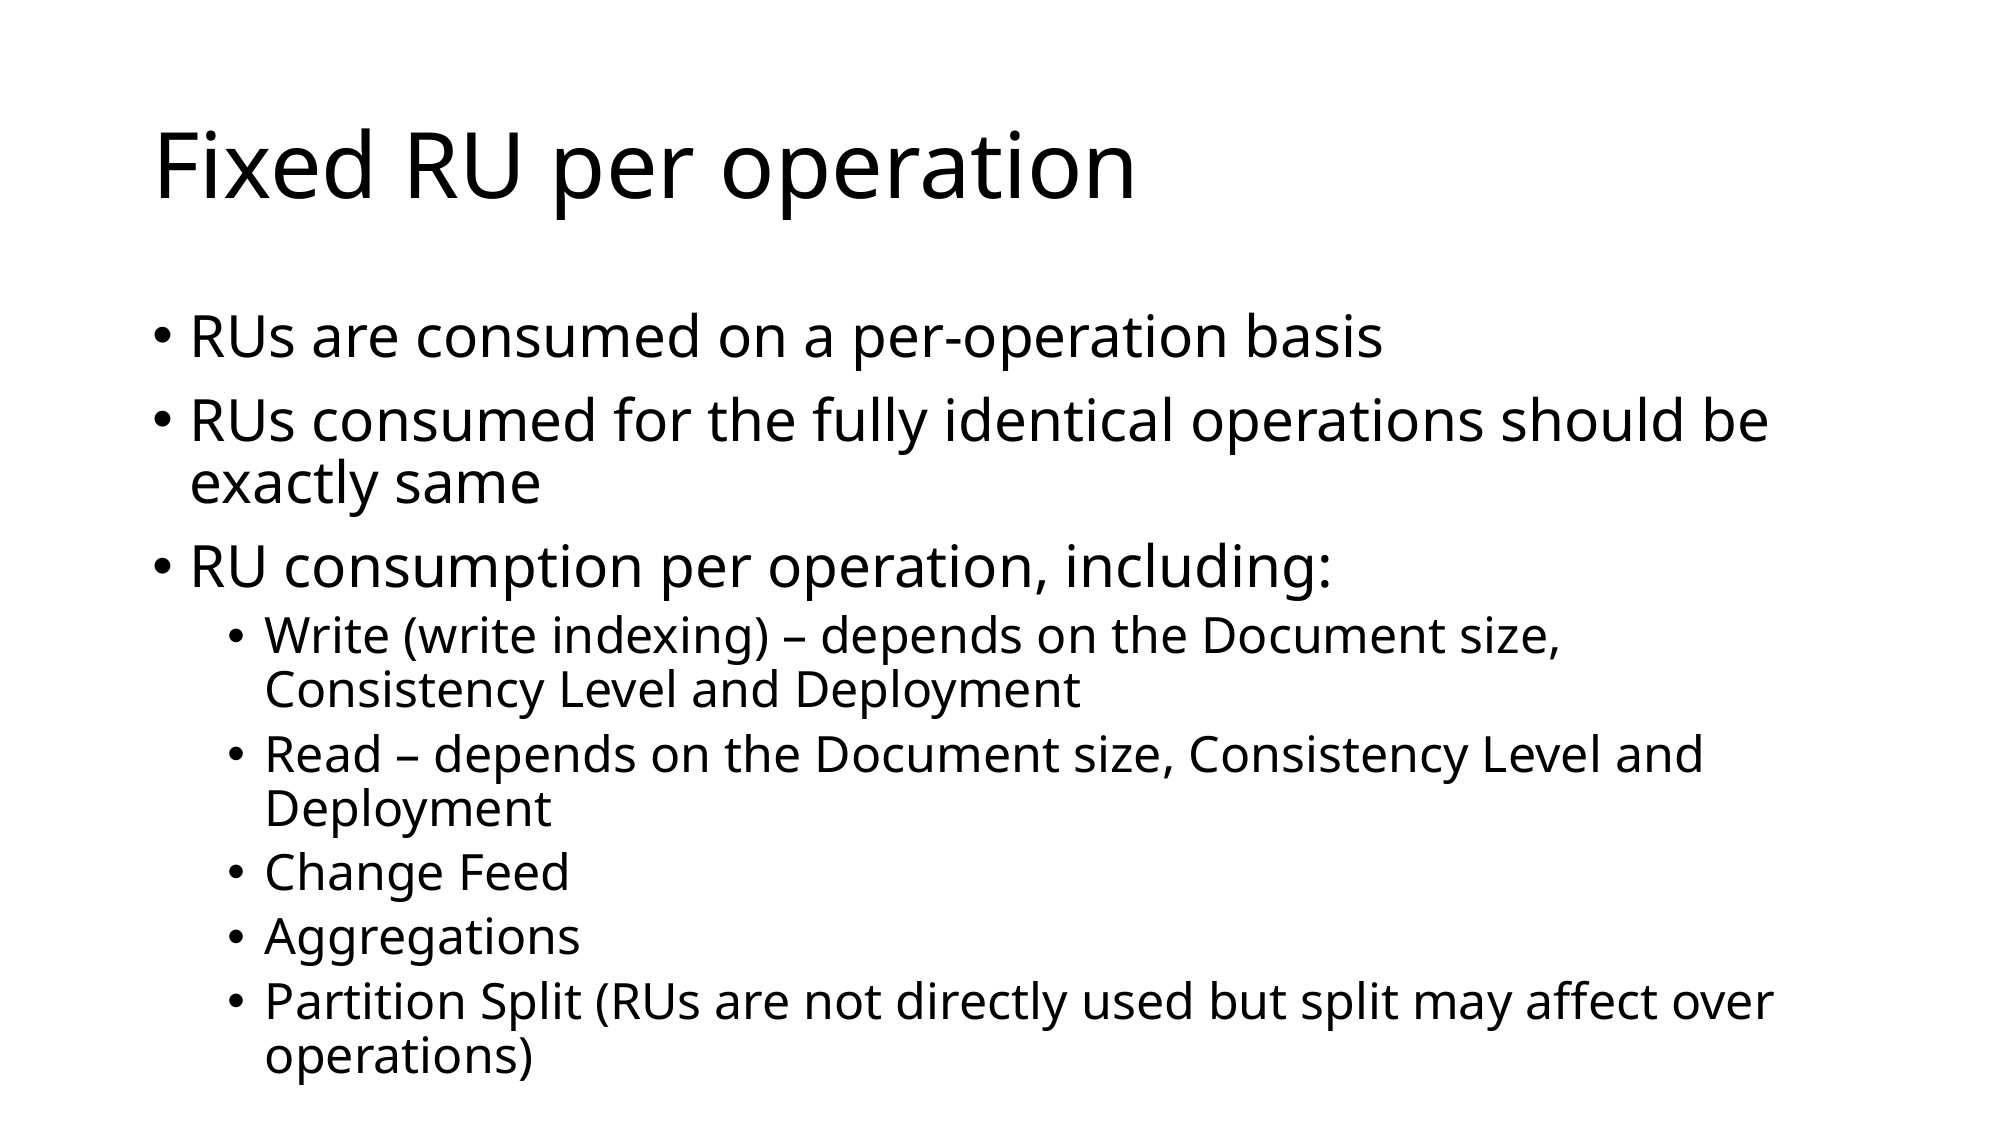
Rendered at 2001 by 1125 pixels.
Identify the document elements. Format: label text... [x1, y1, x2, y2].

title Fixed RU per operation [137, 59, 1863, 278]
list RUs are consumed on a per-operation basis RUs consumed for the fully identical operations should be exactly same RU consumption per operation, including: Write (write indexing) – depends on the Document size, Consistency Level and Deployment Read – depends on the Document size, Consistency Level and Deployment Change Feed Aggregations Partition Split (RUs are not directly used but split may affect over operations) [137, 299, 1863, 1014]
